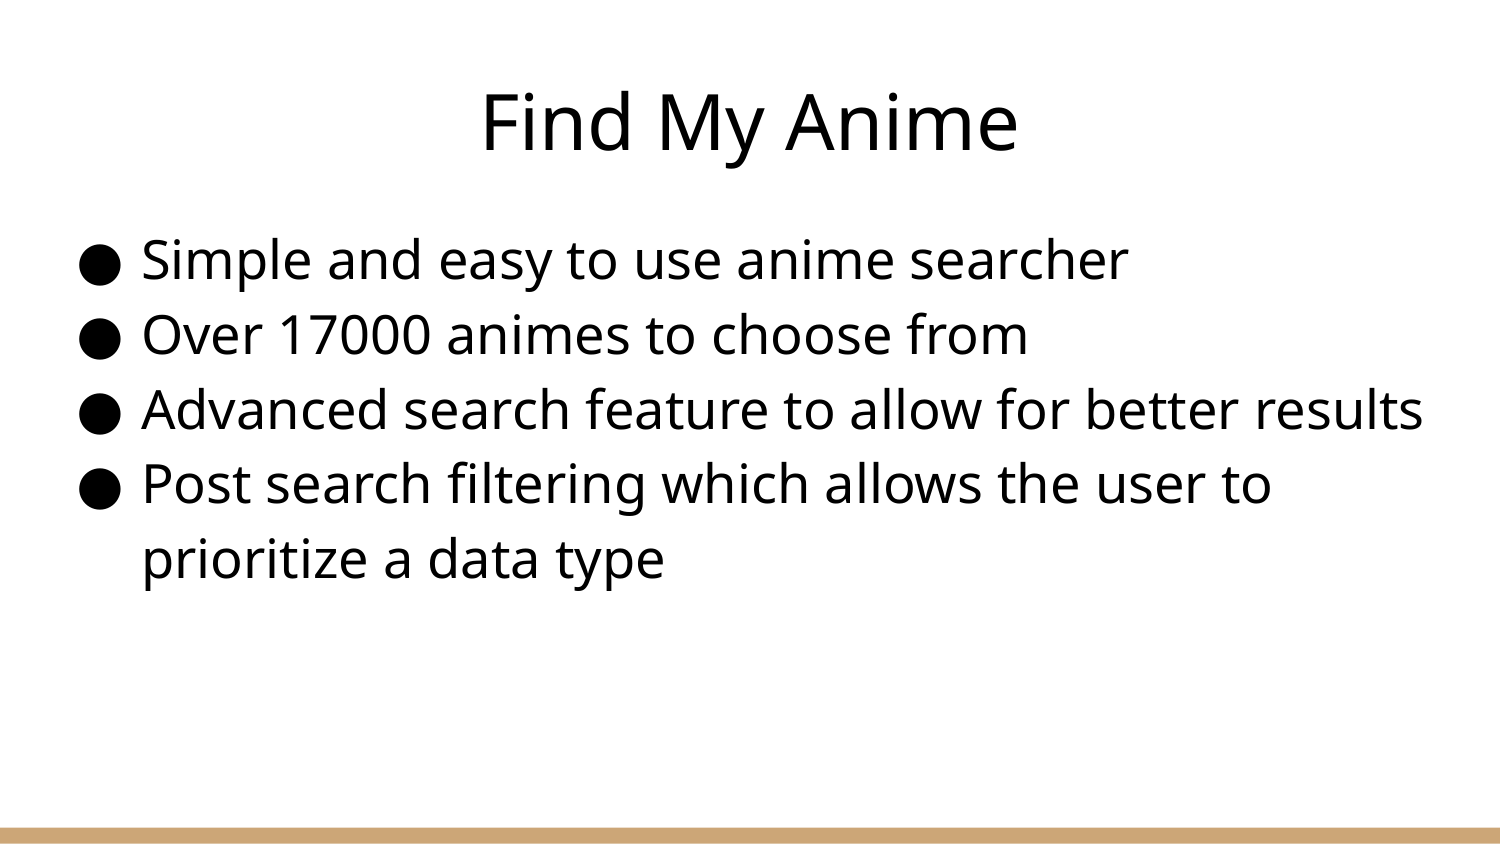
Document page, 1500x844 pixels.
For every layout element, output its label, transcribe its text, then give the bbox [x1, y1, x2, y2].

title Find My Anime [51, 51, 1449, 189]
list Simple and easy to use anime searcher Over 17000 animes to choose from Advanced search feature to allow for better results Post search filtering which allows the user to prioritize a data type [51, 200, 1449, 752]
